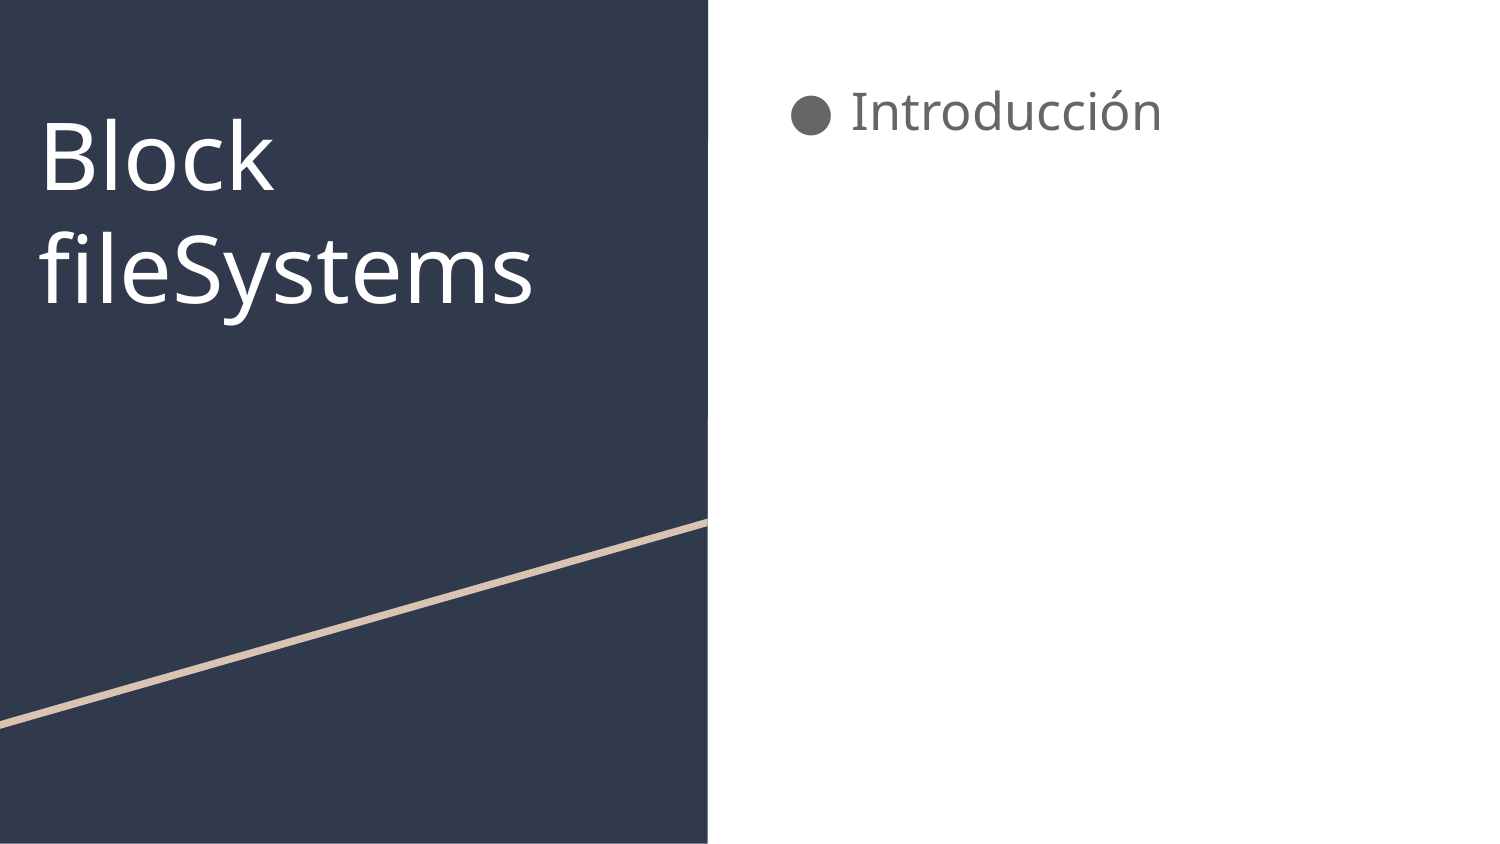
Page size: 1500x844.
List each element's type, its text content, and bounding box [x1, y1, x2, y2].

title Block fileSystems [23, 82, 676, 494]
list Introducción [761, 54, 1446, 790]
